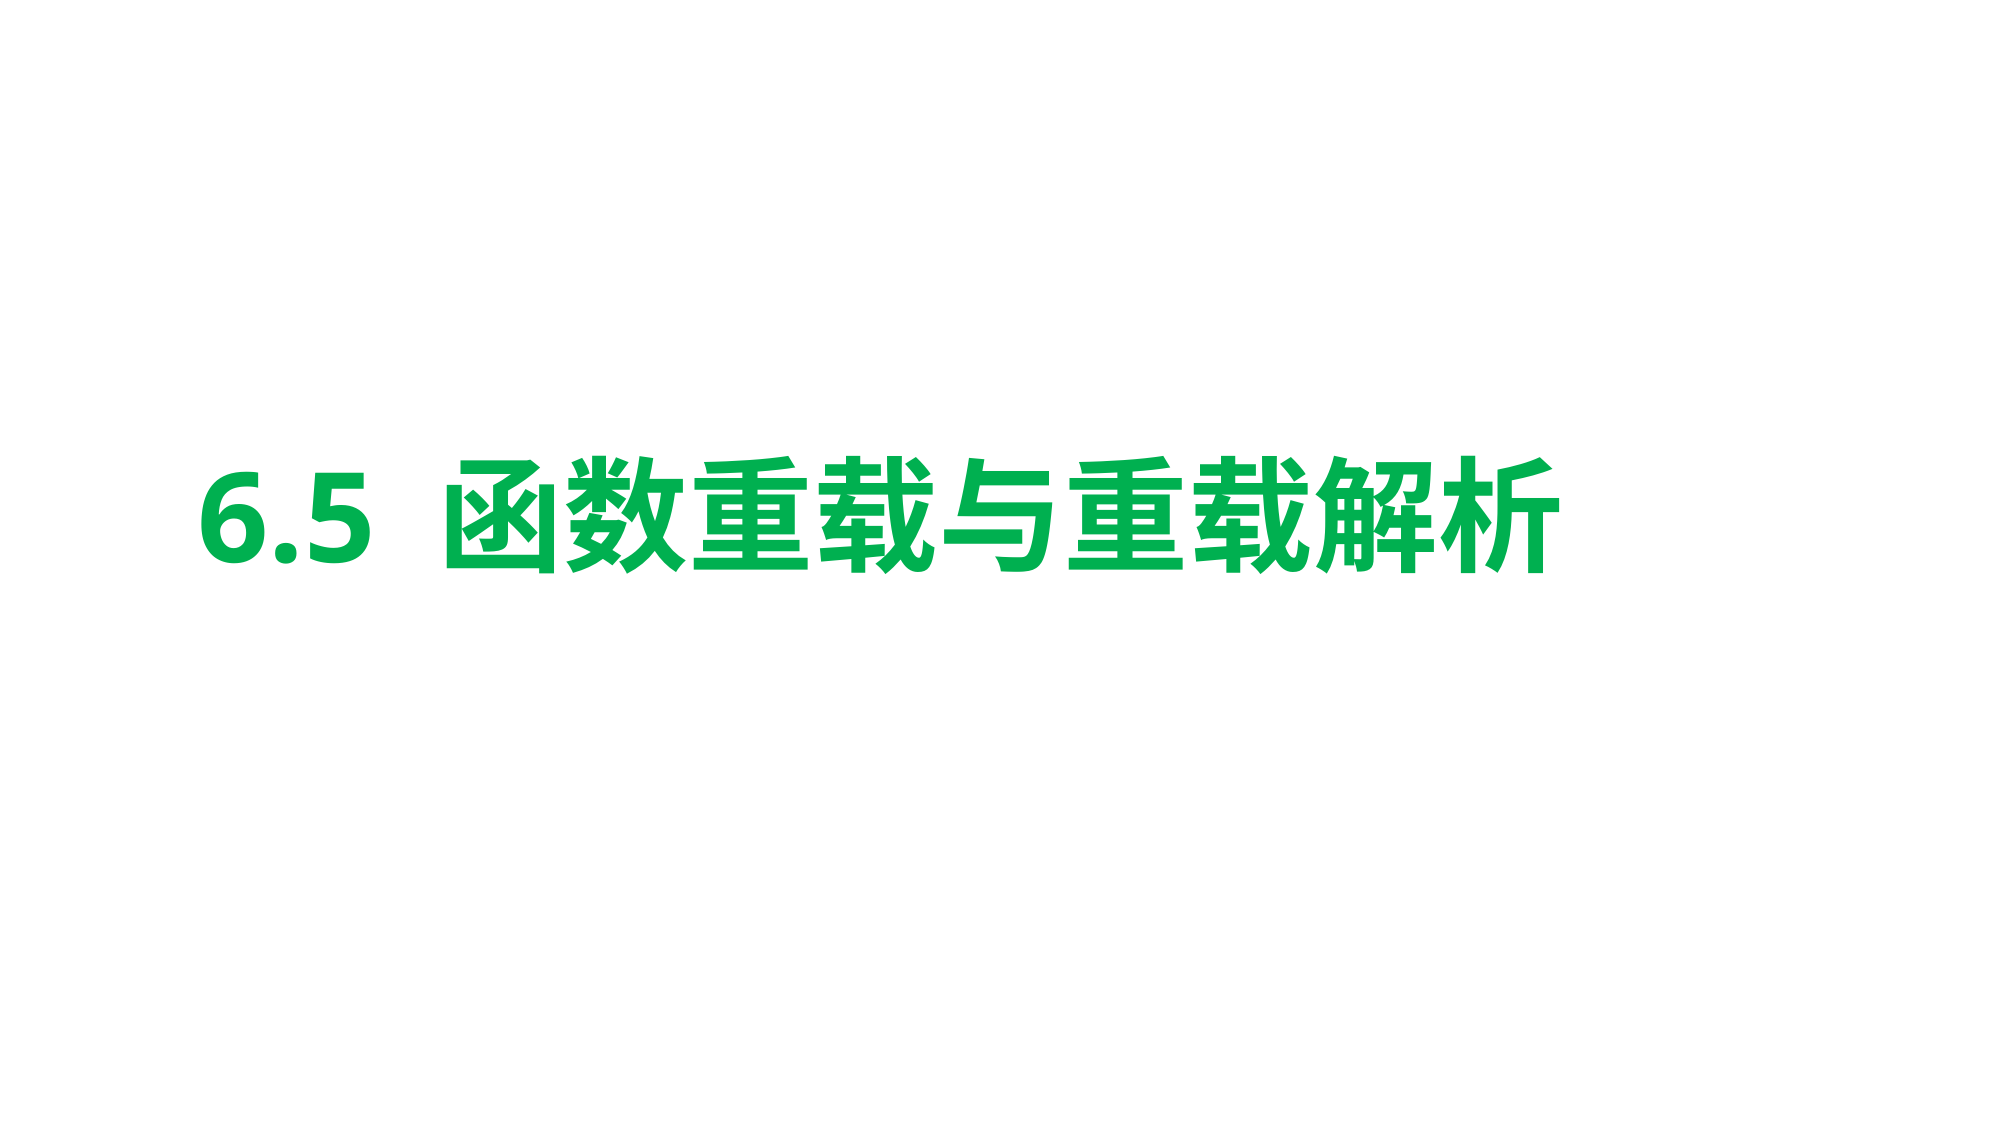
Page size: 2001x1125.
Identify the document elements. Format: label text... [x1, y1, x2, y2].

title 6.5 函数重载与重载解析 [182, 458, 1908, 586]
